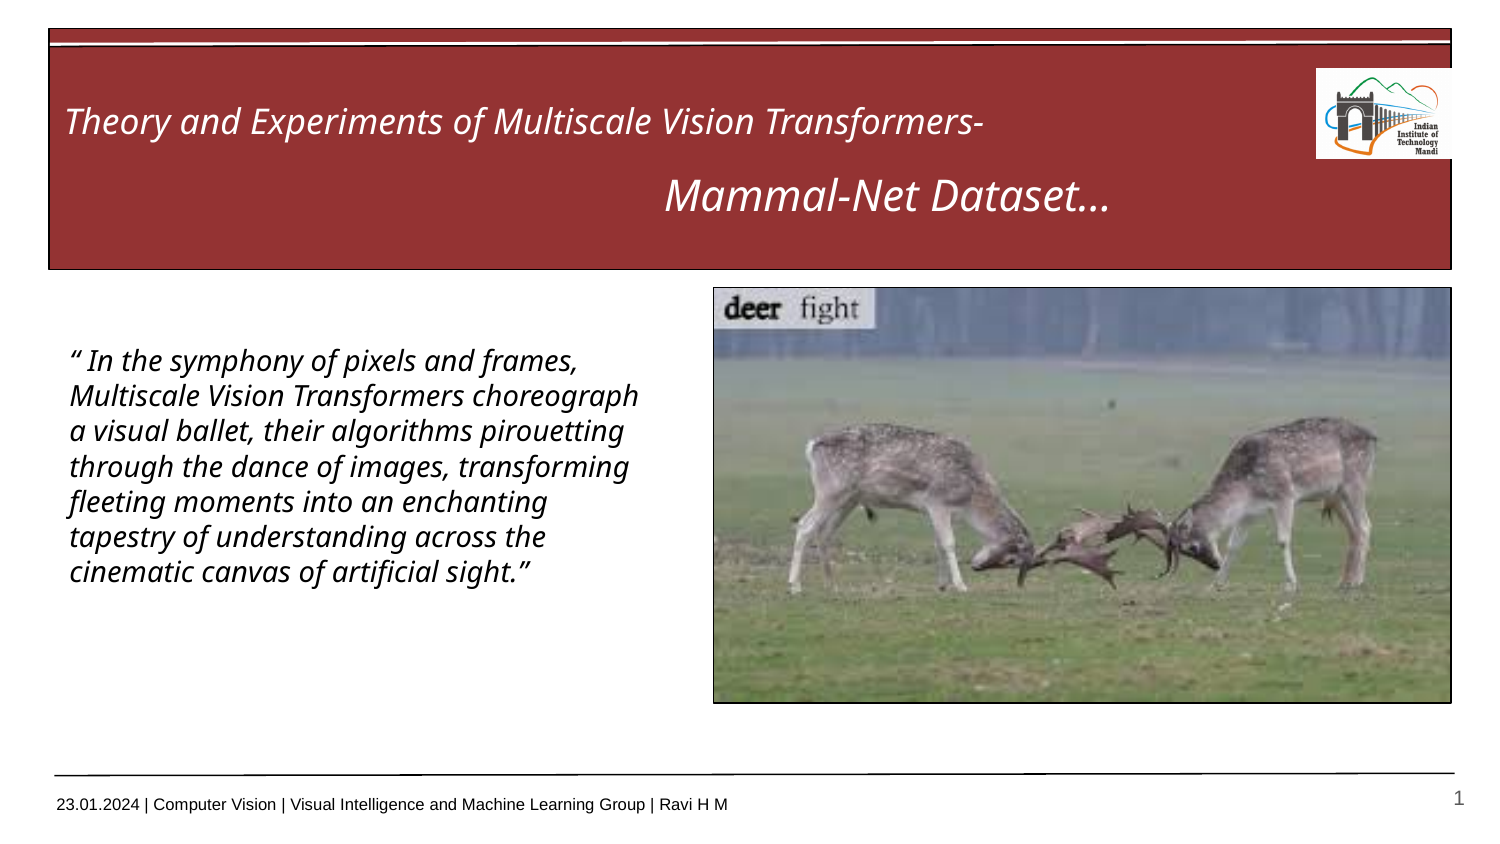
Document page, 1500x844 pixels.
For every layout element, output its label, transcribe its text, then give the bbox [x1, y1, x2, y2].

title Theory and Experiments of Multiscale Vision Transformers- Mammal-Net Dataset… [48, 54, 1452, 270]
title 23.01.2024 | Computer Vision | Visual Intelligence and Machine Learning Group | Ravi H M [54, 791, 1250, 844]
picture [713, 288, 1451, 703]
subtitle “ In the symphony of pixels and frames, Multiscale Vision Transformers choreograph a visual ballet, their algorithms pirouetting through the dance of images, transforming fleeting moments into an enchanting tapestry of understanding across the cinematic canvas of artificial sight.” [54, 327, 670, 664]
title Theory and Experiments of Multiscale Vision Transformers- Mammal-Net Dataset… [48, 28, 1452, 42]
picture [1315, 68, 1452, 159]
slide_number ‹#› [1389, 764, 1480, 830]
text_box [49, 43, 1451, 47]
